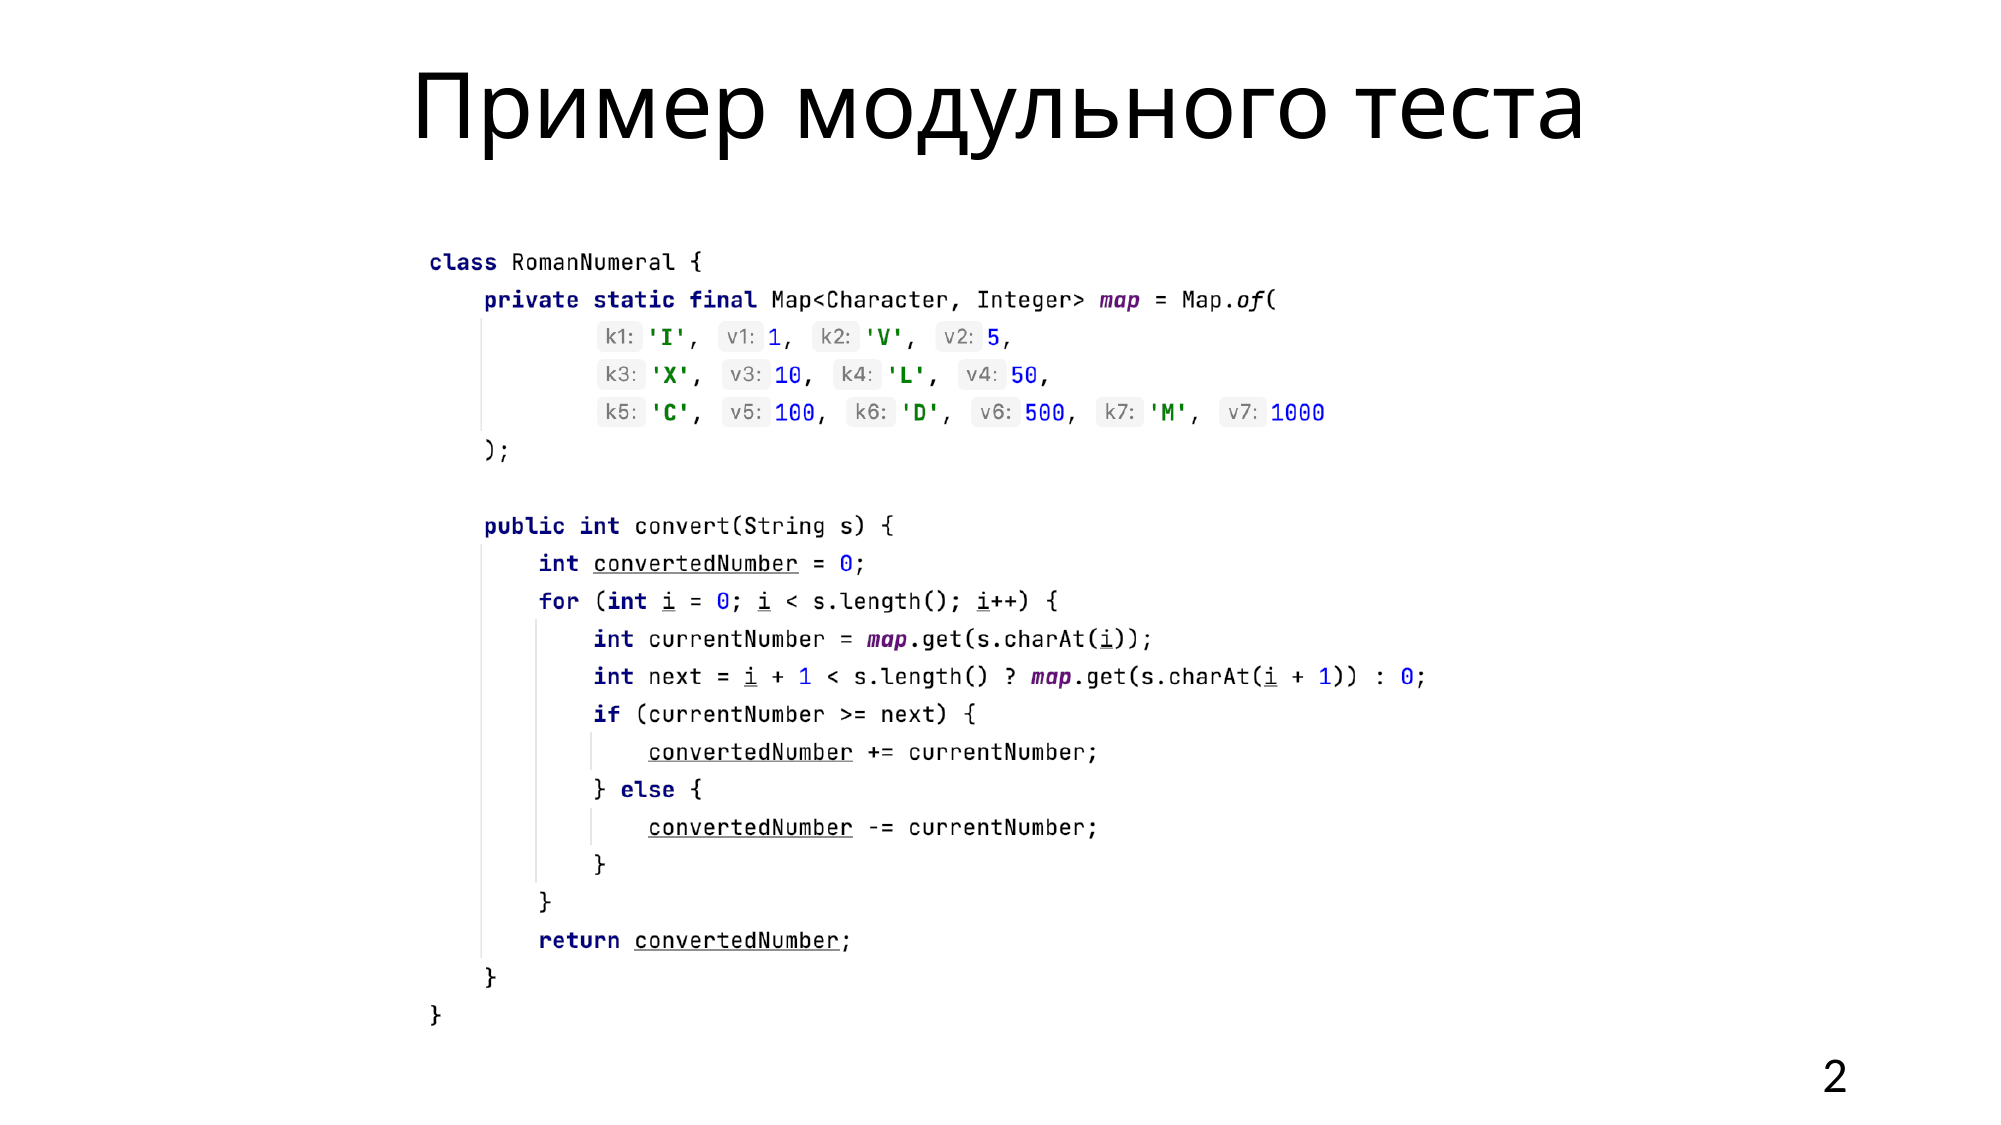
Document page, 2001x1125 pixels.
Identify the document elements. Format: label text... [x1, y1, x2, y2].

slide_number 2 [1412, 1042, 1863, 1103]
title Пример модульного теста [137, 0, 1863, 218]
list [427, 242, 1573, 1035]
